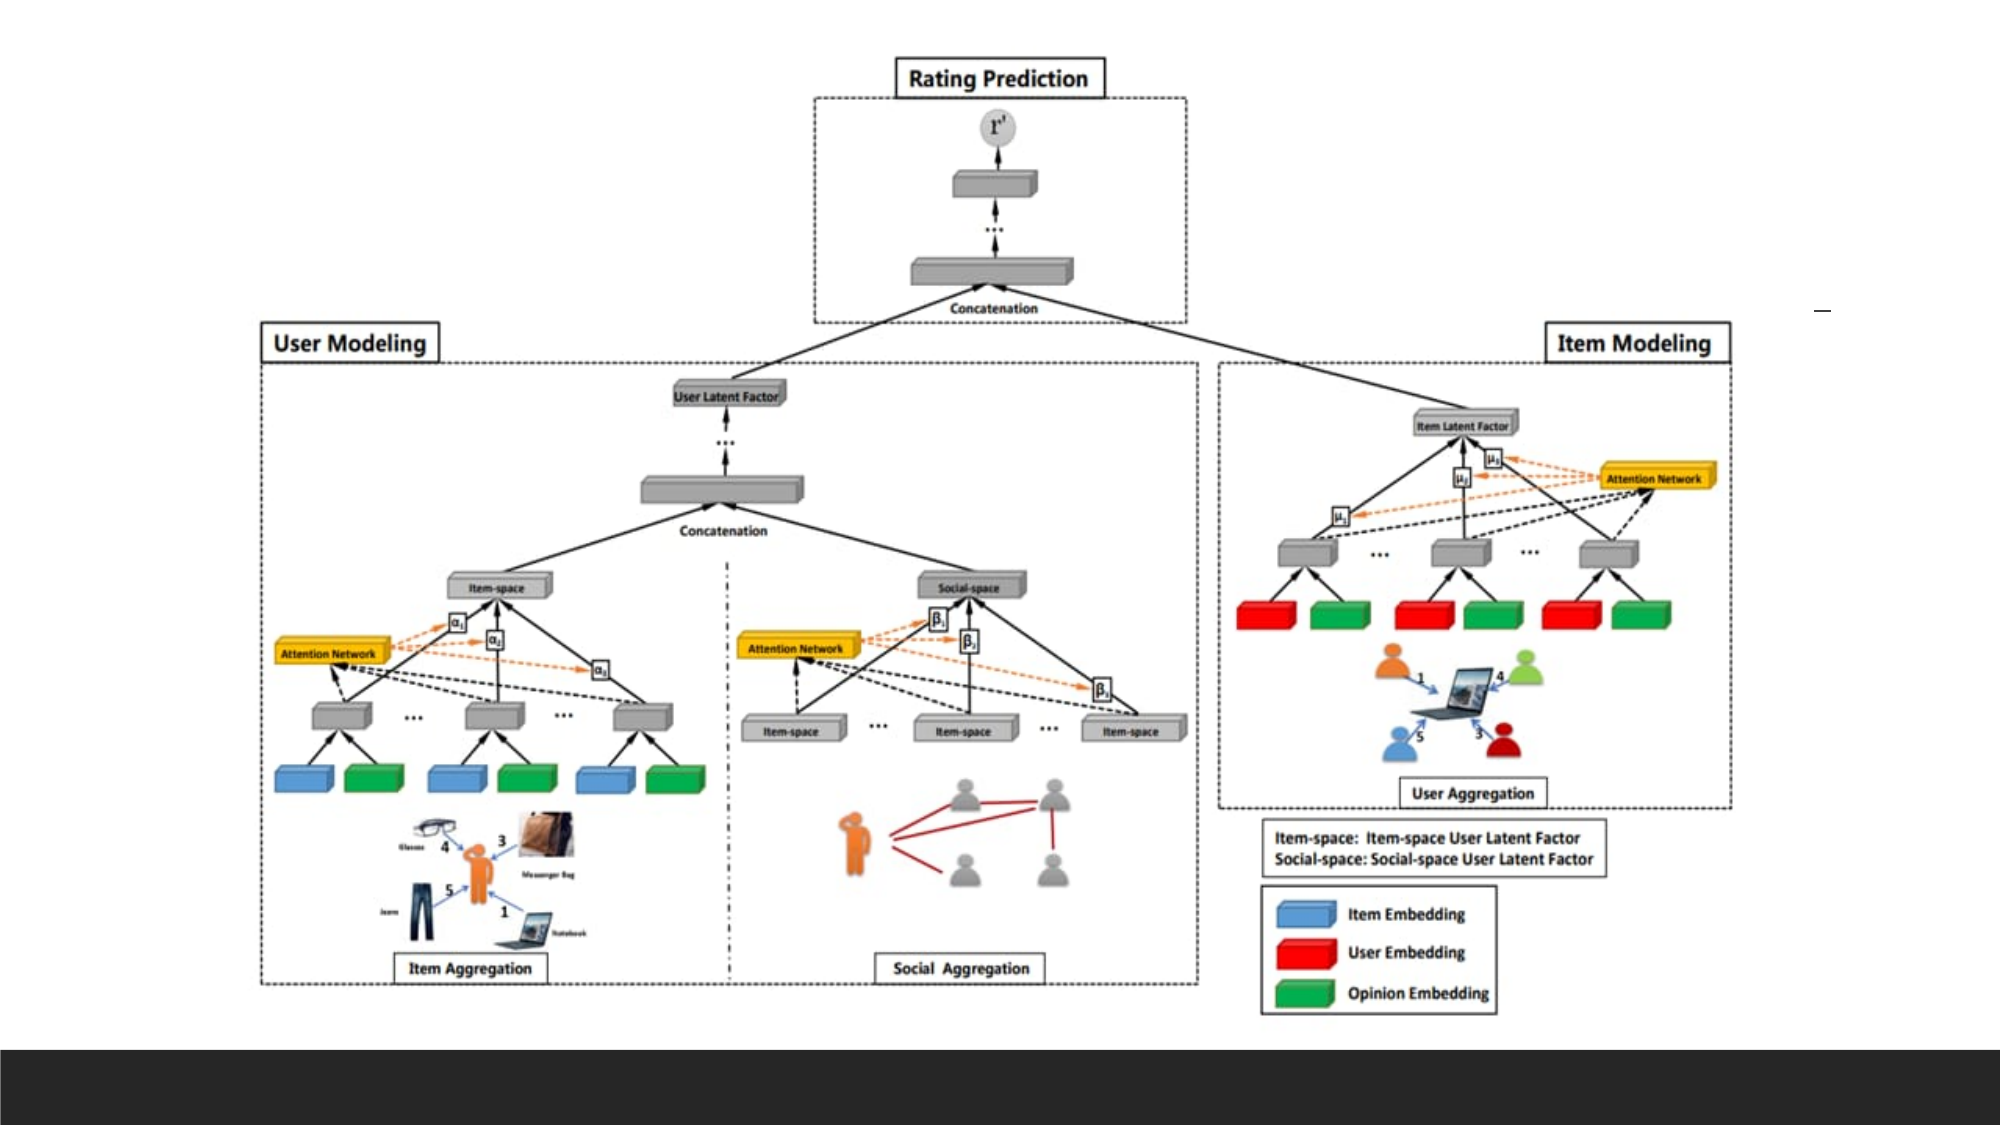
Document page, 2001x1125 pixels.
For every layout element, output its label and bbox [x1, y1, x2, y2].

picture [186, 20, 1814, 1045]
